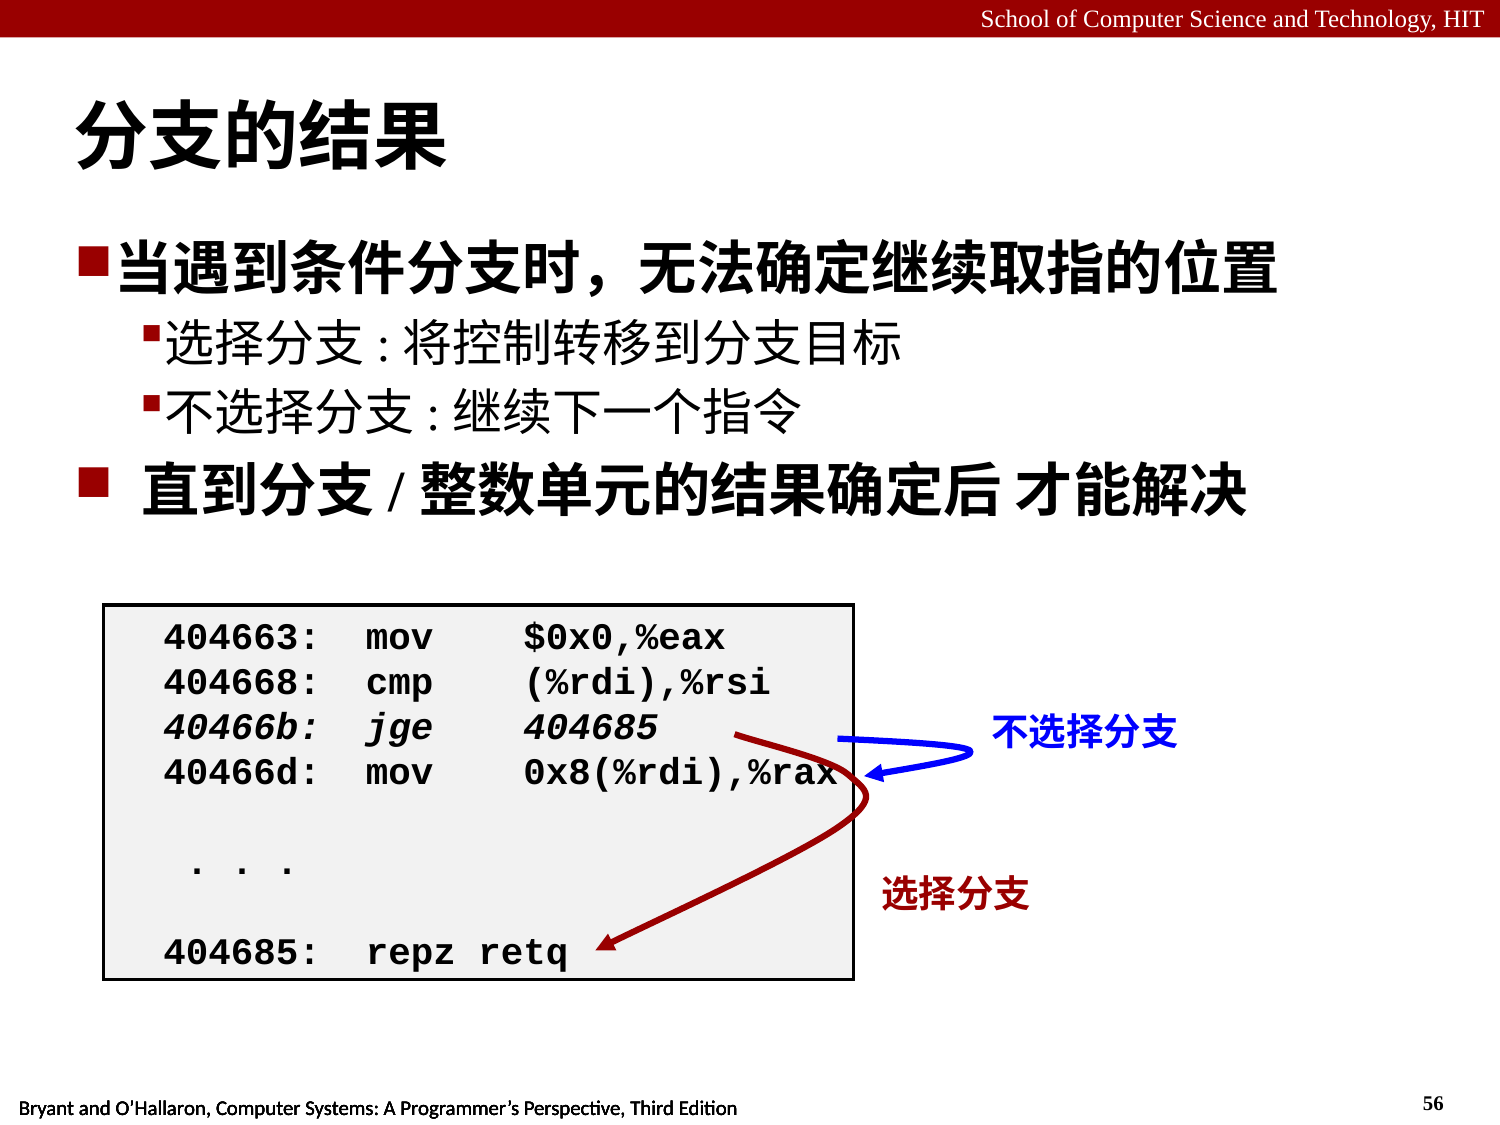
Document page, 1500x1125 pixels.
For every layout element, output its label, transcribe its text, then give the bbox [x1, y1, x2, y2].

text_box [837, 700, 1195, 777]
list 当遇到条件分支时，无法确定继续取指的位置 选择分支:将控制转移到分支目标 不选择分支:继续下一个指令 直到分支/整数单元的结果确定后 才能解决 [64, 223, 1476, 1088]
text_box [565, 753, 1055, 927]
title 分支的结果 [58, 71, 1500, 197]
